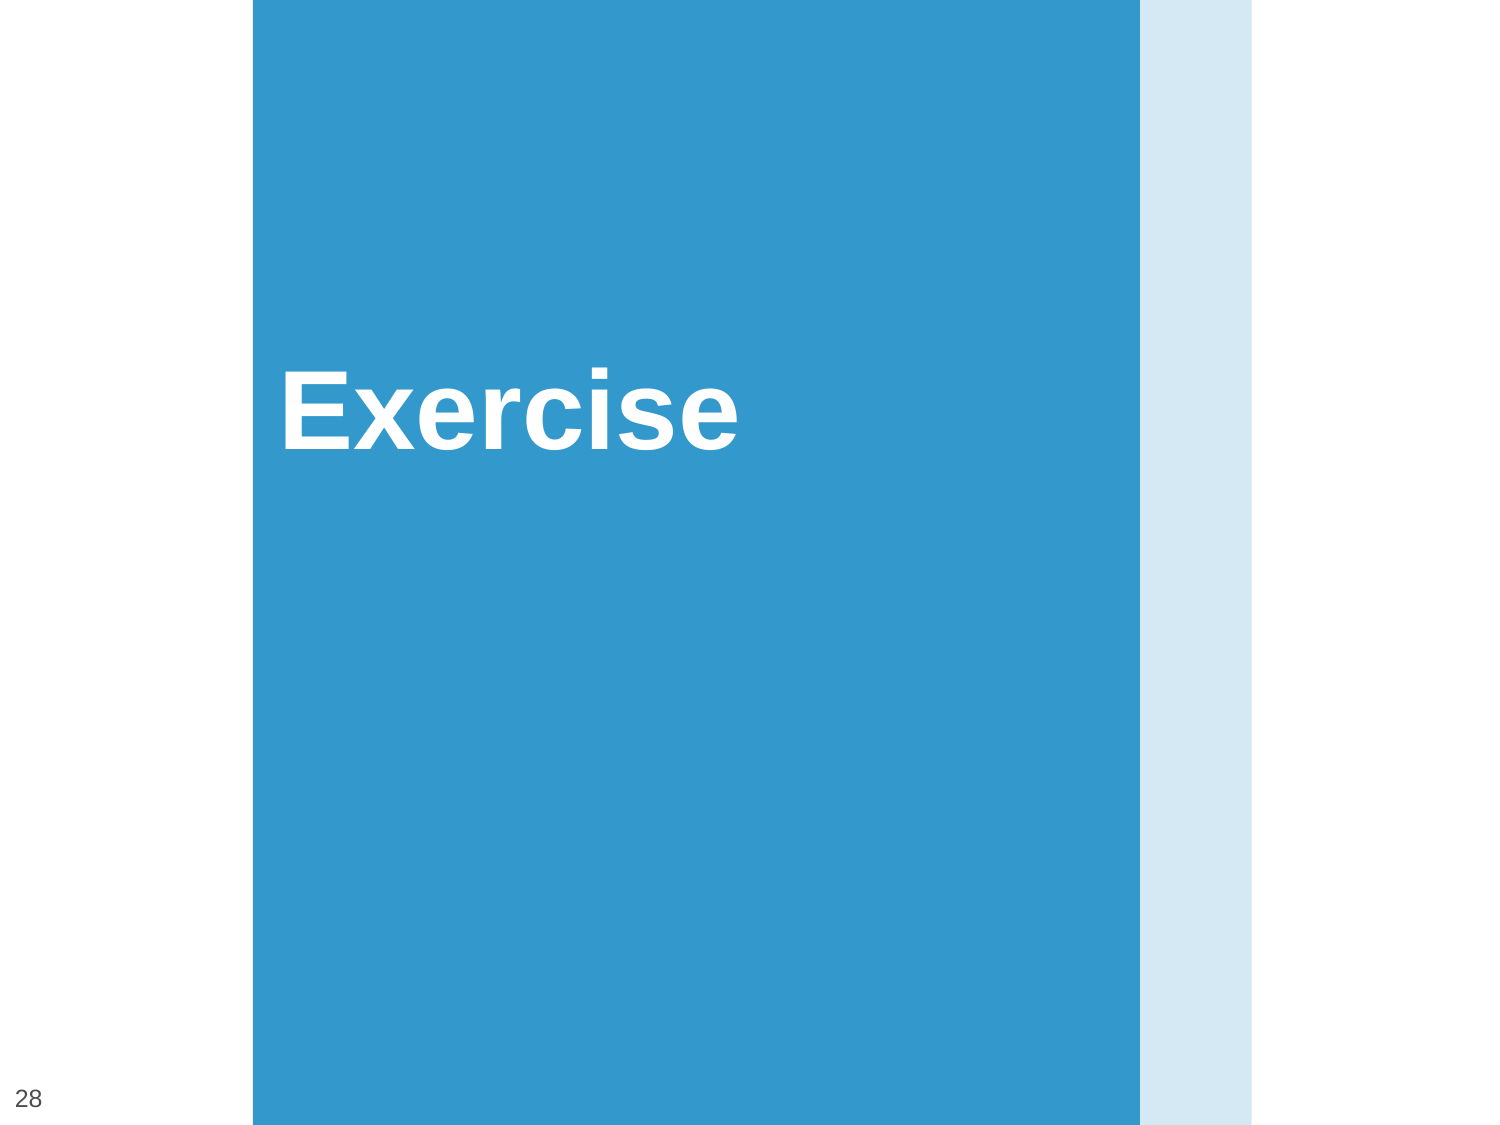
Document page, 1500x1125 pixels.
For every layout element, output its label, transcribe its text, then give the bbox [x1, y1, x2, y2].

list Exercise [263, 110, 1112, 1040]
slide_number 28 [0, 1074, 159, 1121]
